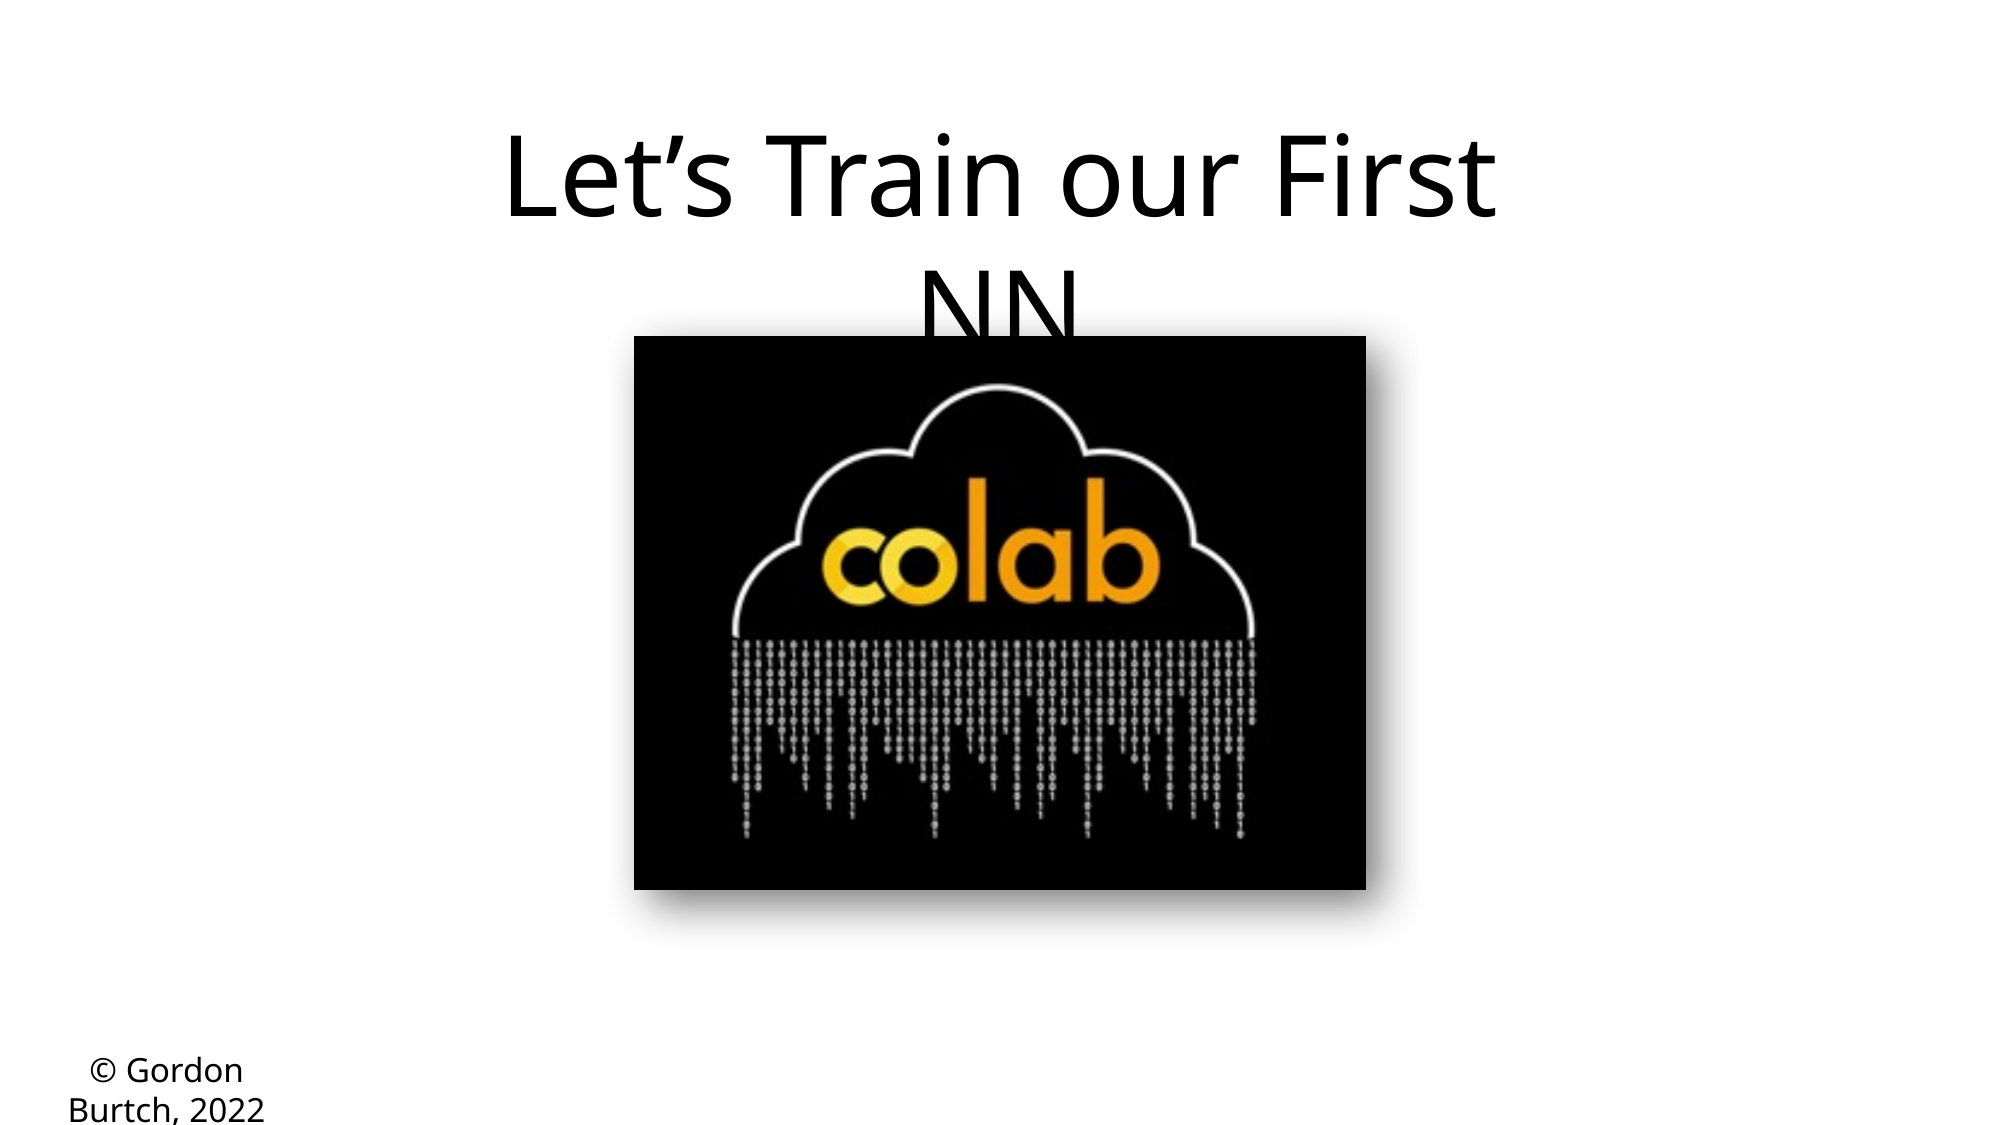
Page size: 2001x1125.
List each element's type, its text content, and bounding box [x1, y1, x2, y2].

text_box Let’s Train our First NN [470, 96, 1530, 381]
picture [634, 336, 1366, 890]
